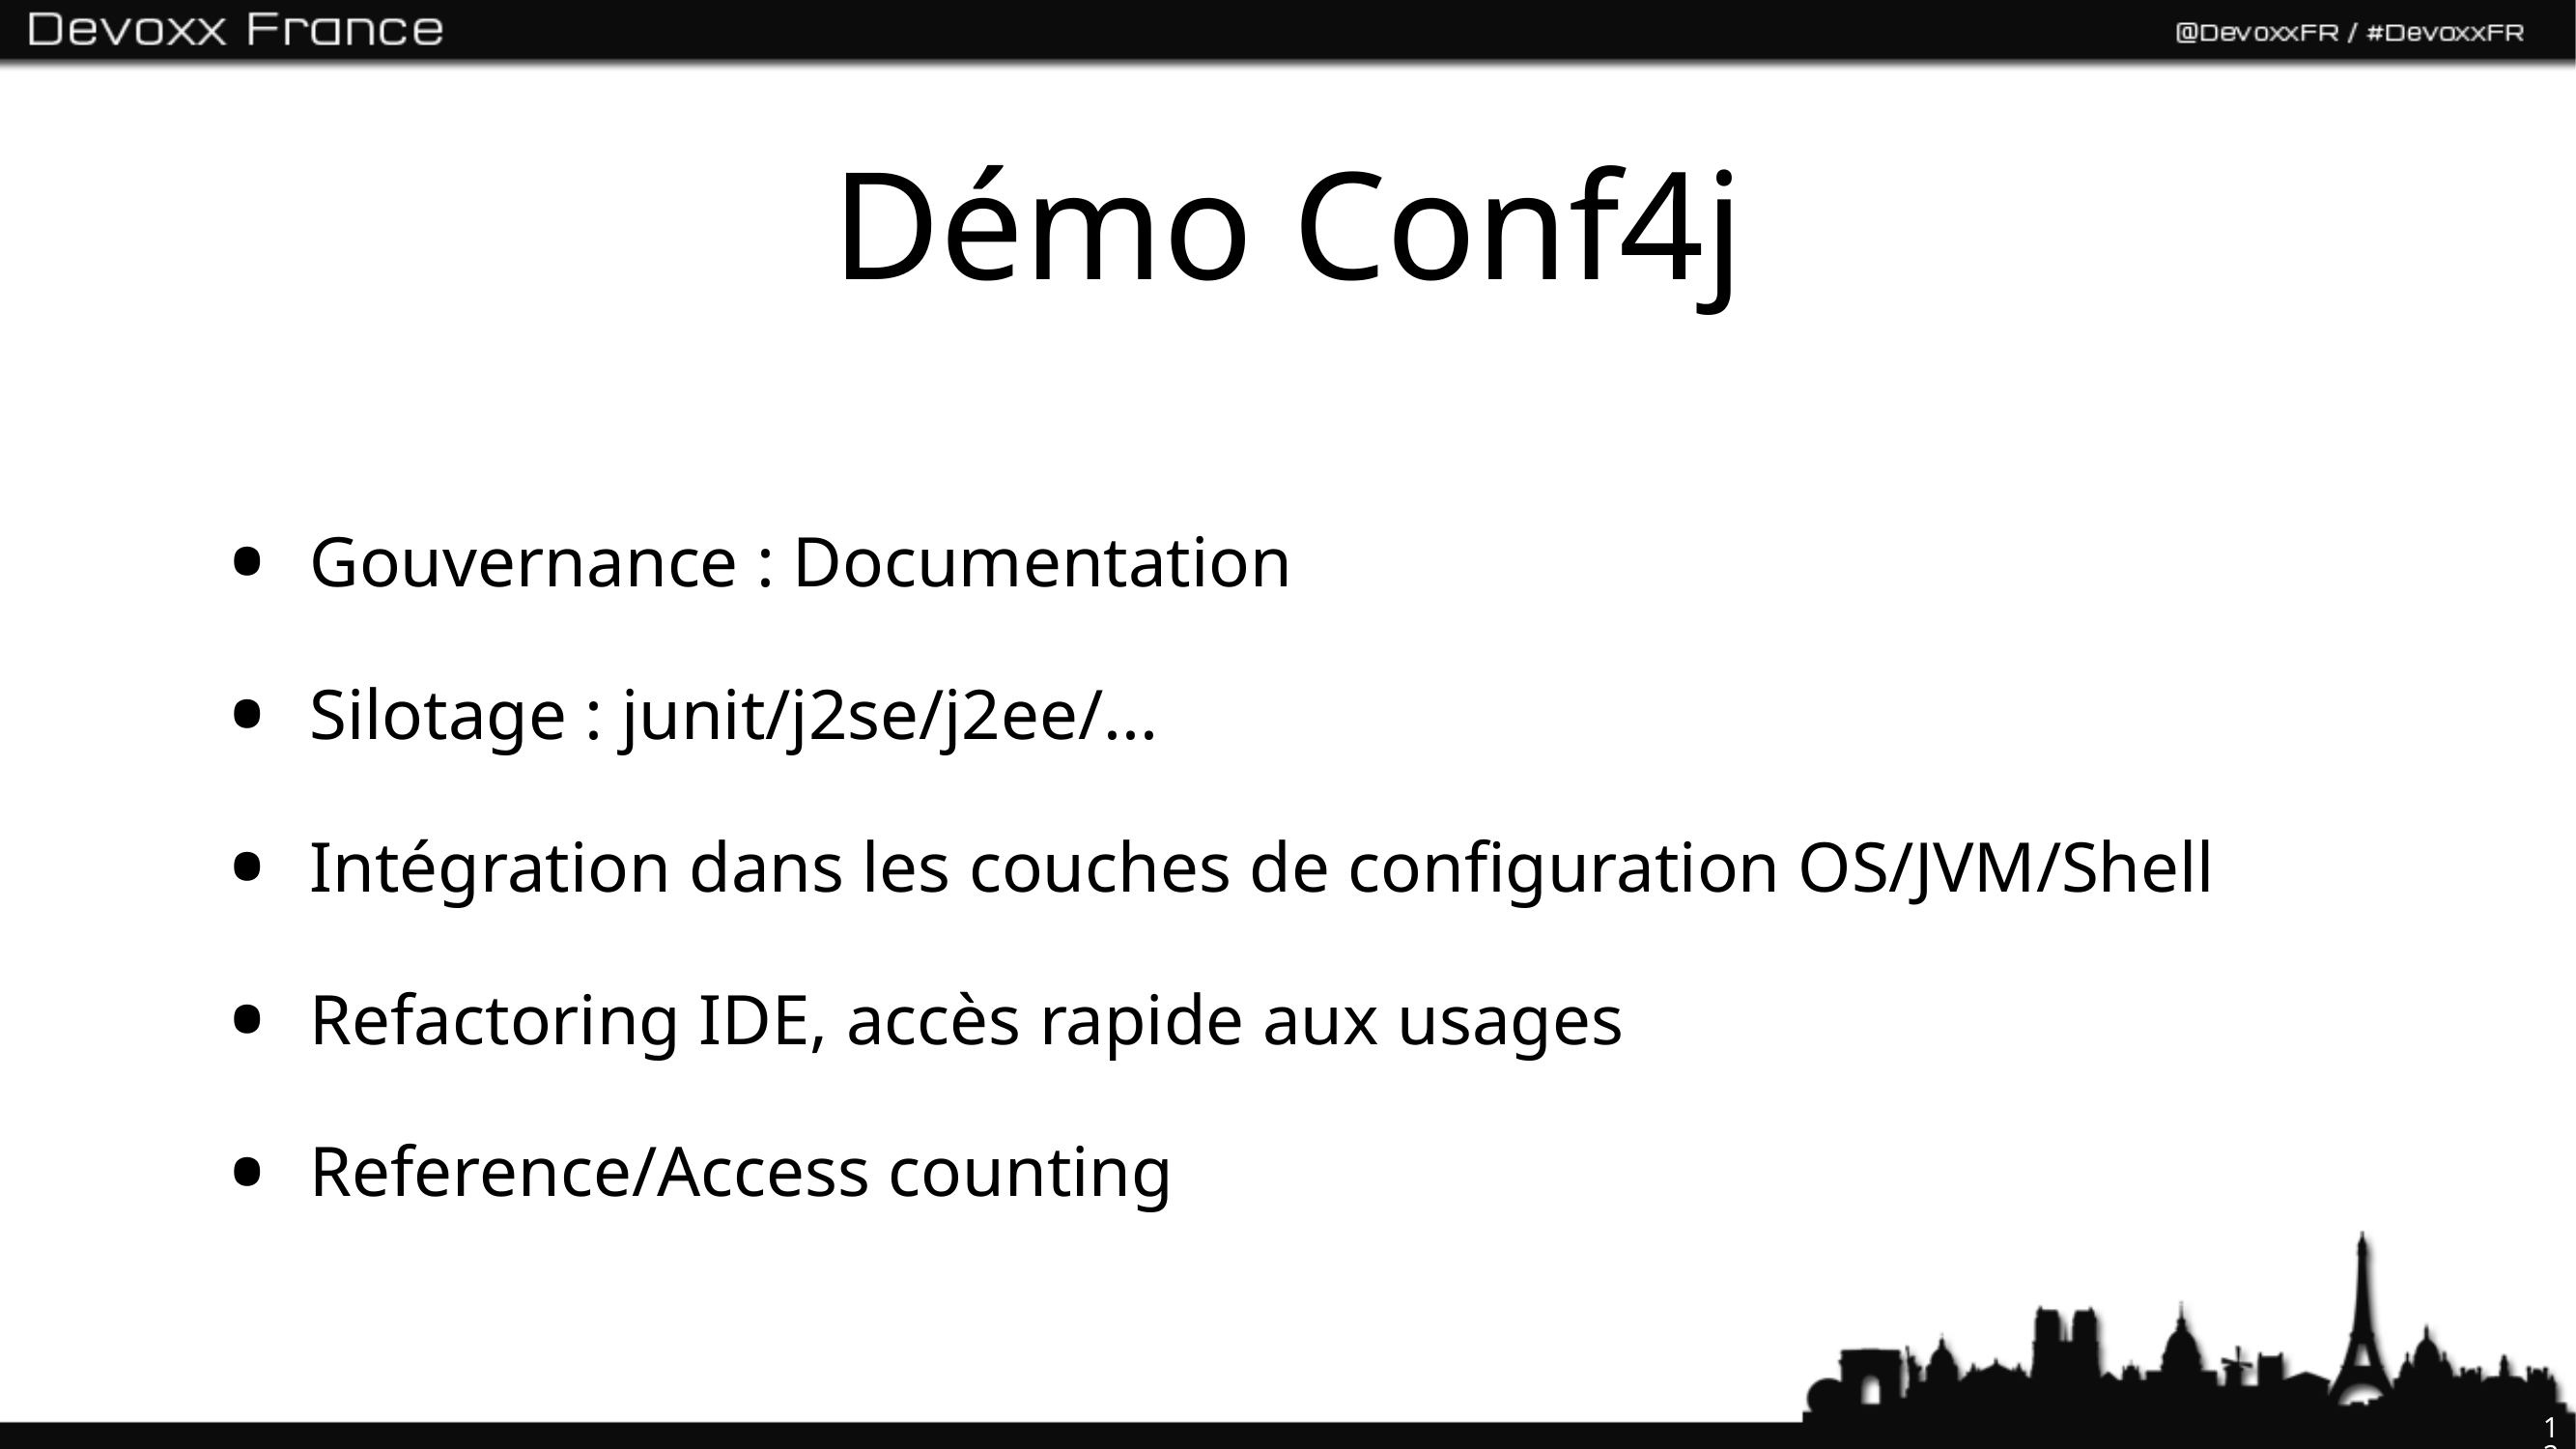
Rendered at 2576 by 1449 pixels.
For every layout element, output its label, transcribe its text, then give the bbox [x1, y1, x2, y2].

list Gouvernance : Documentation Silotage : junit/j2se/j2ee/... Intégration dans les couches de configuration OS/JVM/Shell Refactoring IDE, accès rapide aux usages Reference/Access counting [183, 412, 2393, 1317]
picture [0, 0, 2576, 1449]
slide_number 12 [2528, 1403, 2575, 1449]
title Démo Conf4j [183, 38, 2393, 403]
